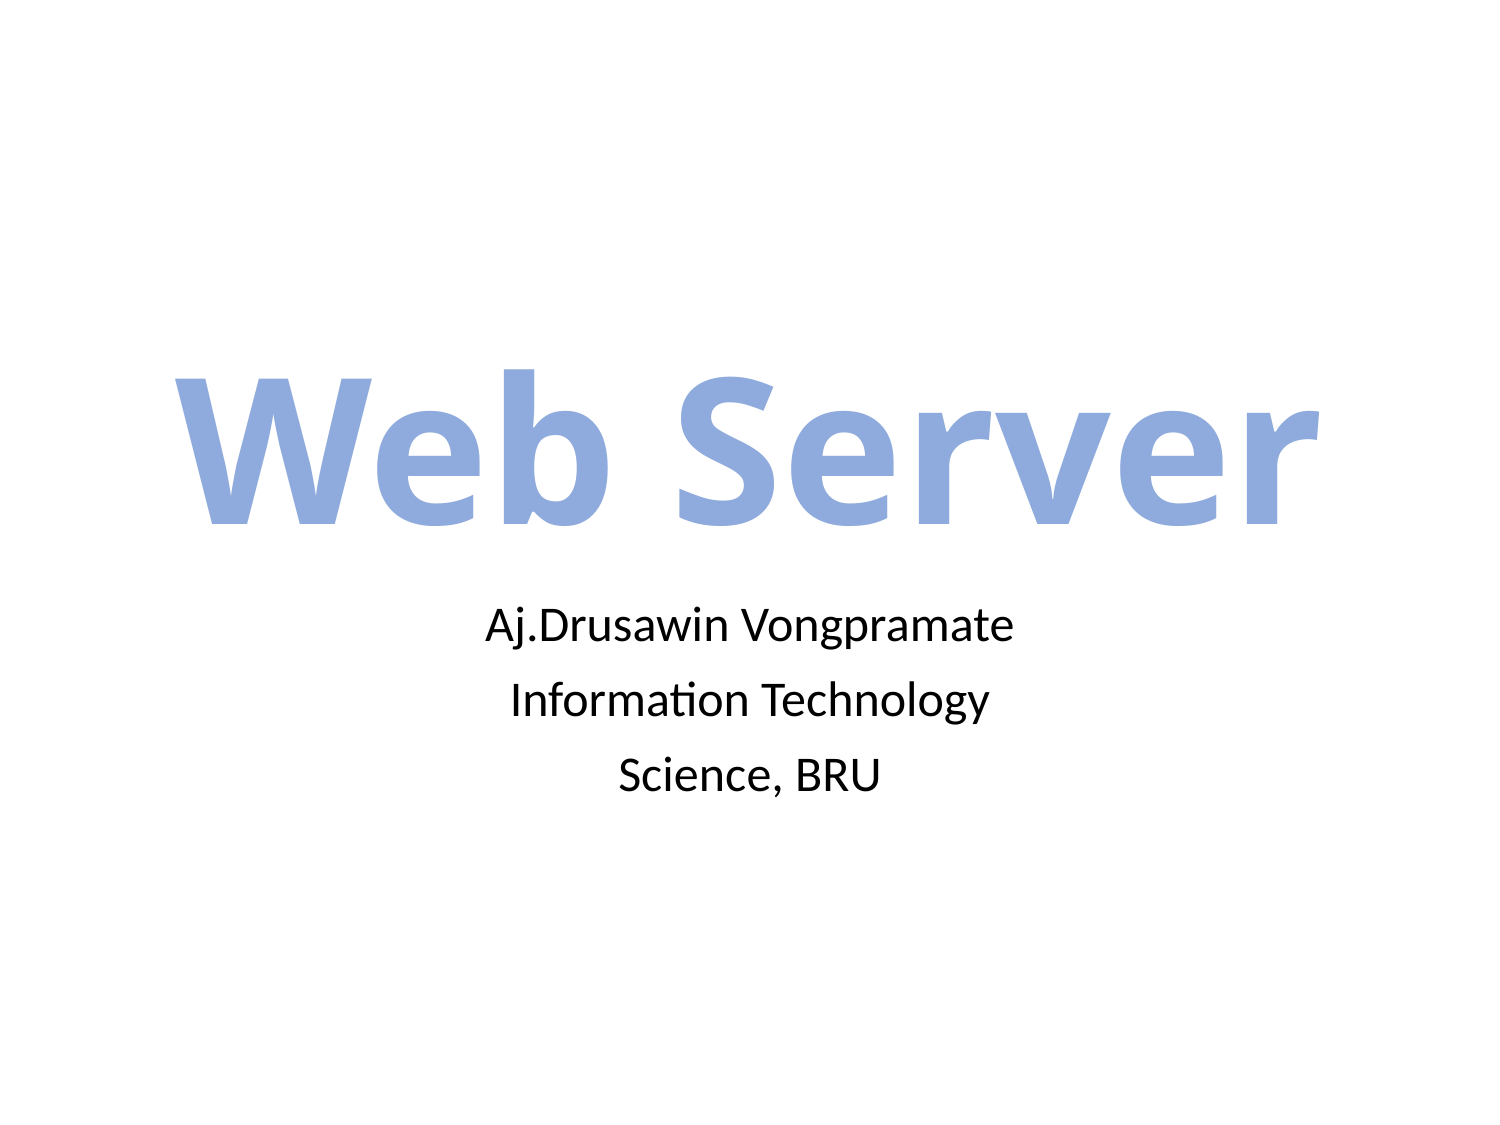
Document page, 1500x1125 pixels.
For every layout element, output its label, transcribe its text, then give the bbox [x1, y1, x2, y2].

subtitle Aj.Drusawin Vongpramate Information Technology Science, BRU [187, 590, 1313, 863]
title Web Server [112, 184, 1388, 576]
